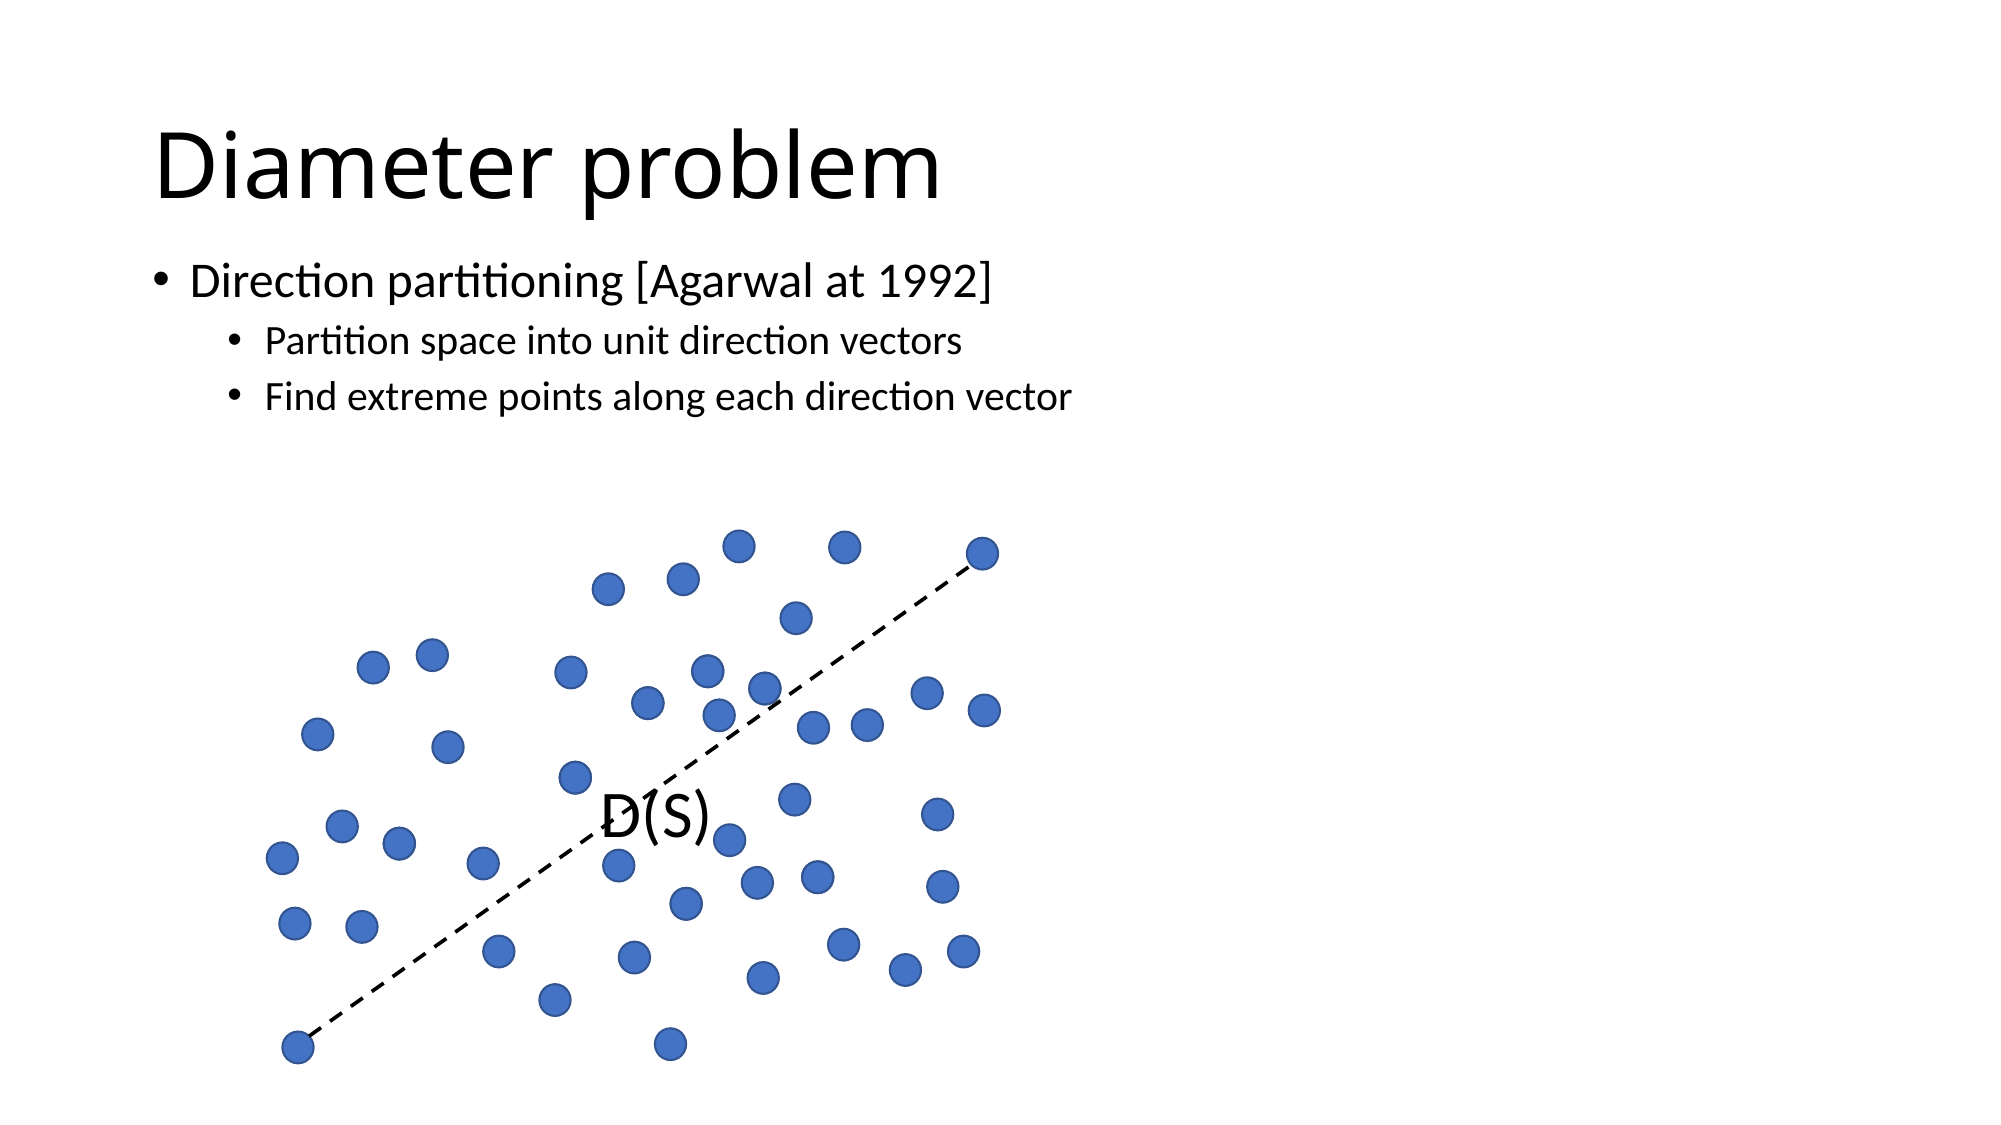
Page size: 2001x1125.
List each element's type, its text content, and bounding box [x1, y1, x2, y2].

text_box [653, 1037, 688, 1062]
text_box [972, 693, 1002, 728]
text_box [301, 720, 309, 749]
text_box [265, 841, 300, 876]
text_box [722, 529, 756, 564]
list Direction partitioning [Agarwal at 1992] Partition space into unit direction vectors Find extreme points along each direction vector [137, 247, 1863, 1014]
text_box [278, 906, 309, 941]
text_box [972, 936, 981, 967]
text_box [309, 564, 972, 1037]
text_box [828, 530, 862, 564]
title Diameter problem [137, 59, 1863, 247]
text_box [965, 536, 1000, 571]
text_box [281, 1030, 315, 1065]
